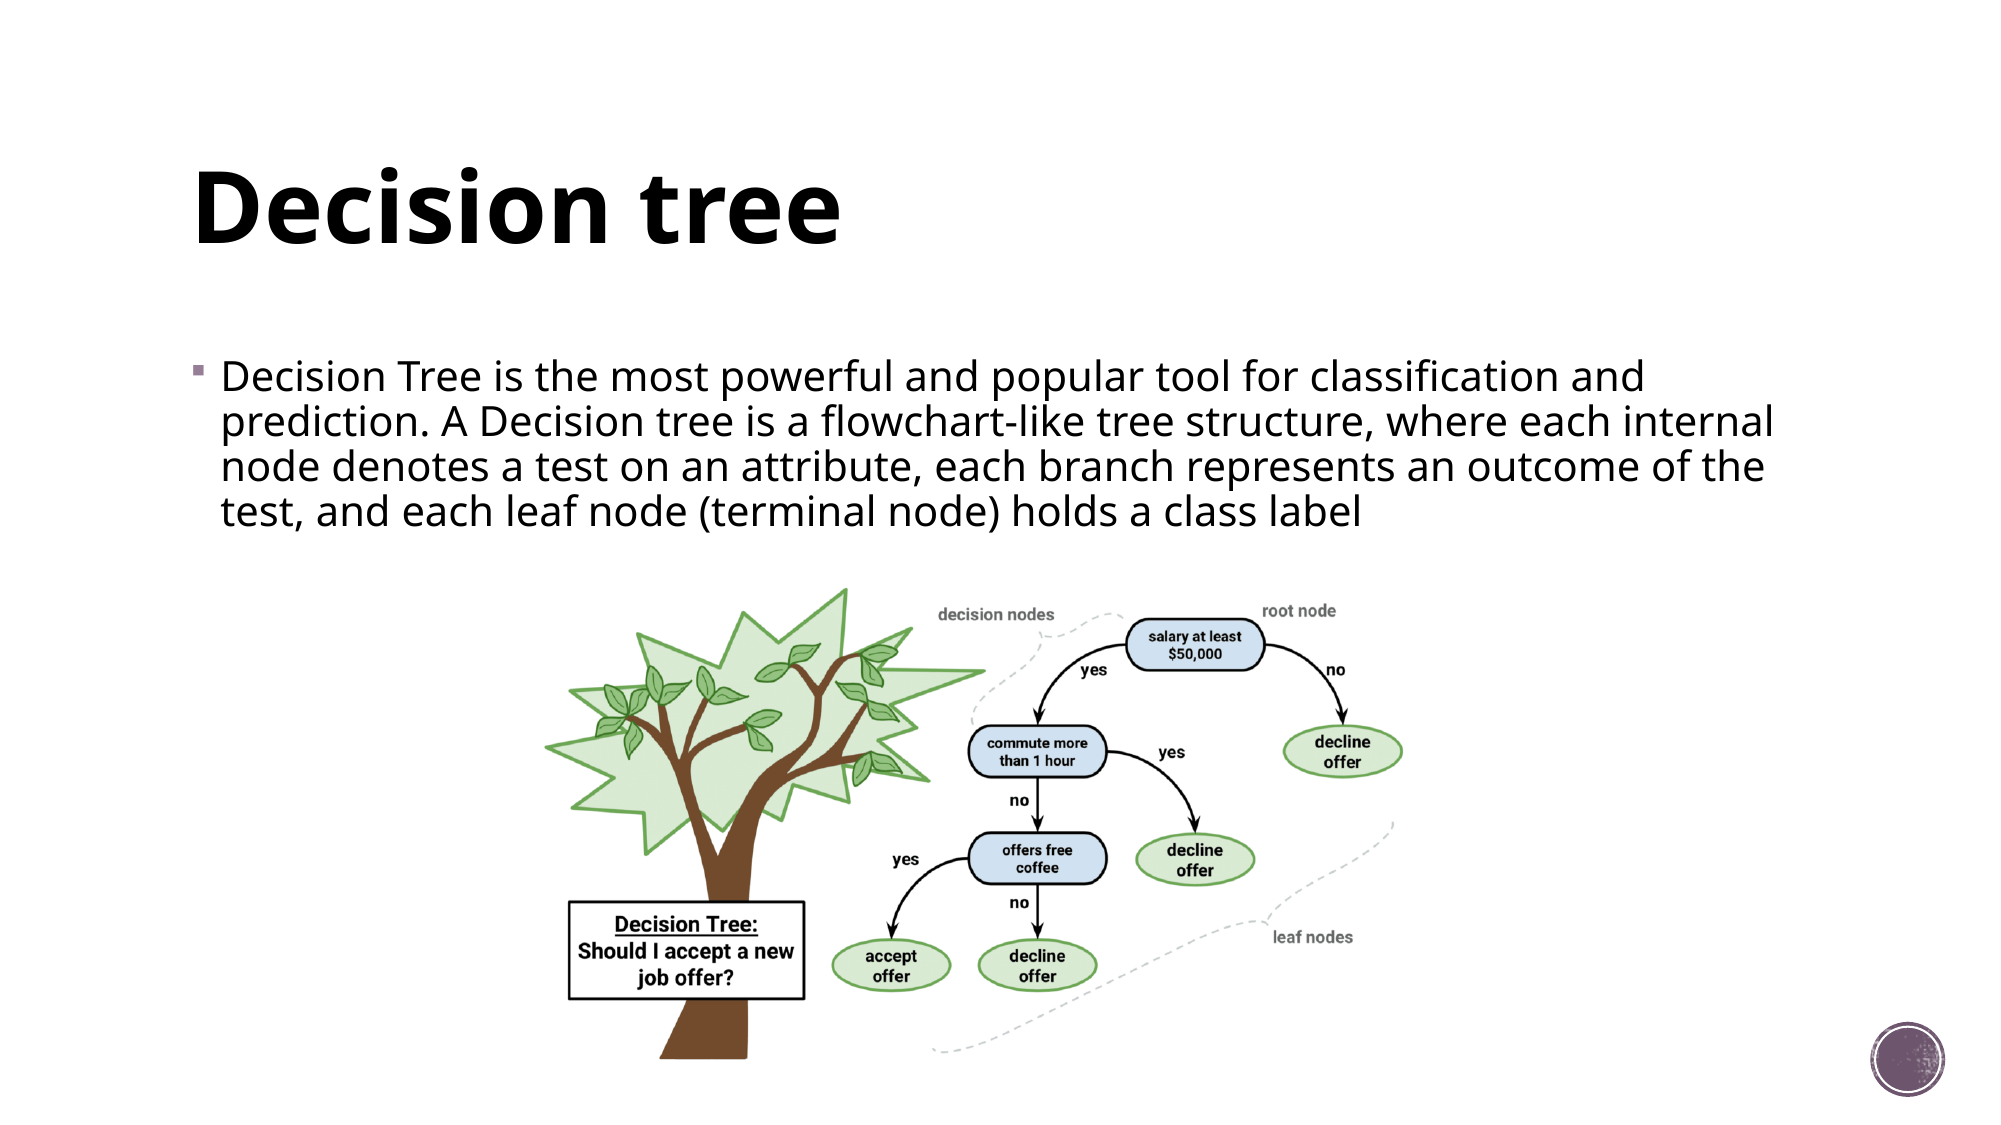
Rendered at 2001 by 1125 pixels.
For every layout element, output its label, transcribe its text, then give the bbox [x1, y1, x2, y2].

picture [542, 583, 1410, 1062]
list Decision Tree is the most powerful and popular tool for classification and prediction. A Decision tree is a flowchart-like tree structure, where each internal node denotes a test on an attribute, each branch represents an outcome of the test, and each leaf node (terminal node) holds a class label [175, 348, 1826, 1013]
title Decision tree [175, 79, 1826, 344]
